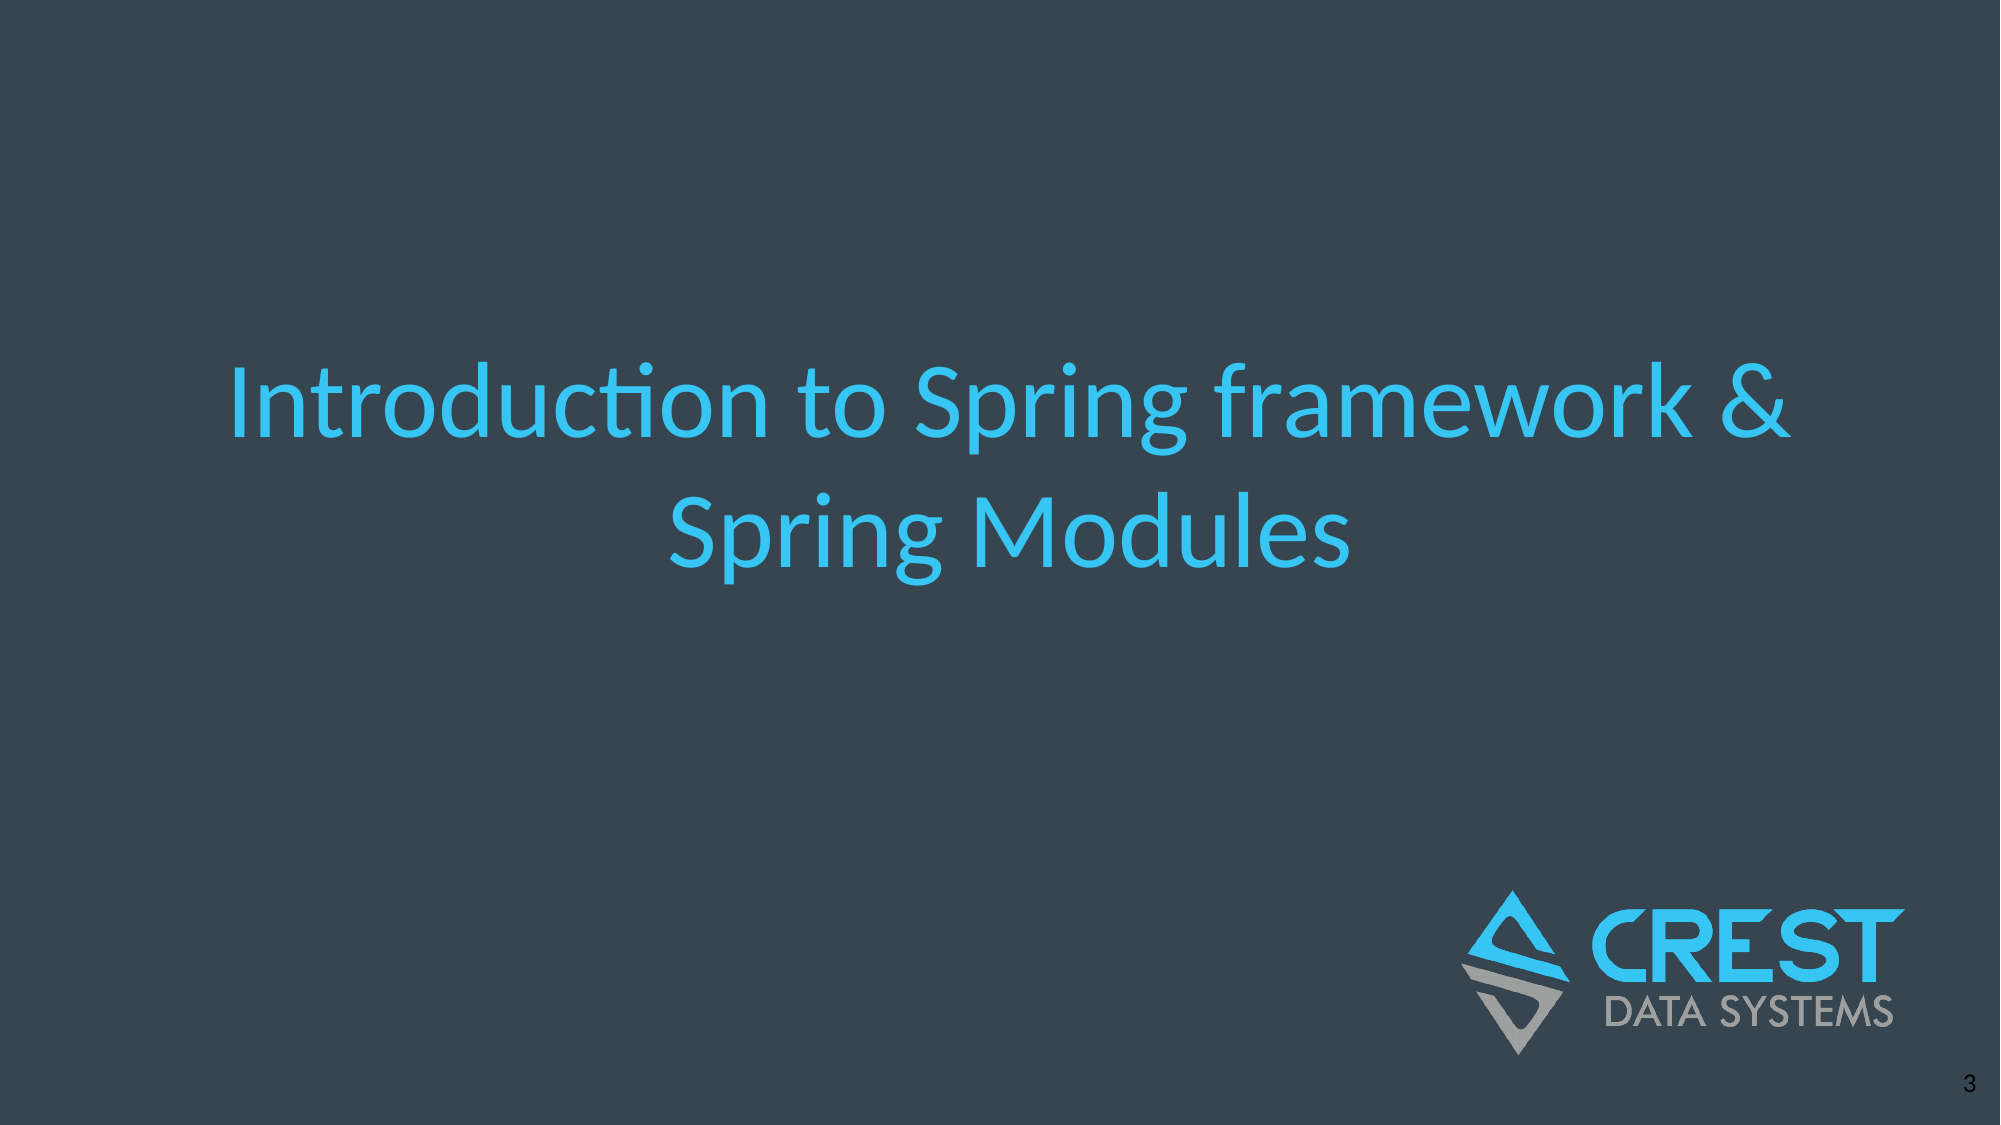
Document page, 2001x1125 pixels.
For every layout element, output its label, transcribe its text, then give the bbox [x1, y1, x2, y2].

picture [1433, 874, 1938, 1071]
title Introduction to Spring framework & Spring Modules [160, 377, 1861, 541]
slide_number ‹#› [1871, 1038, 1992, 1125]
